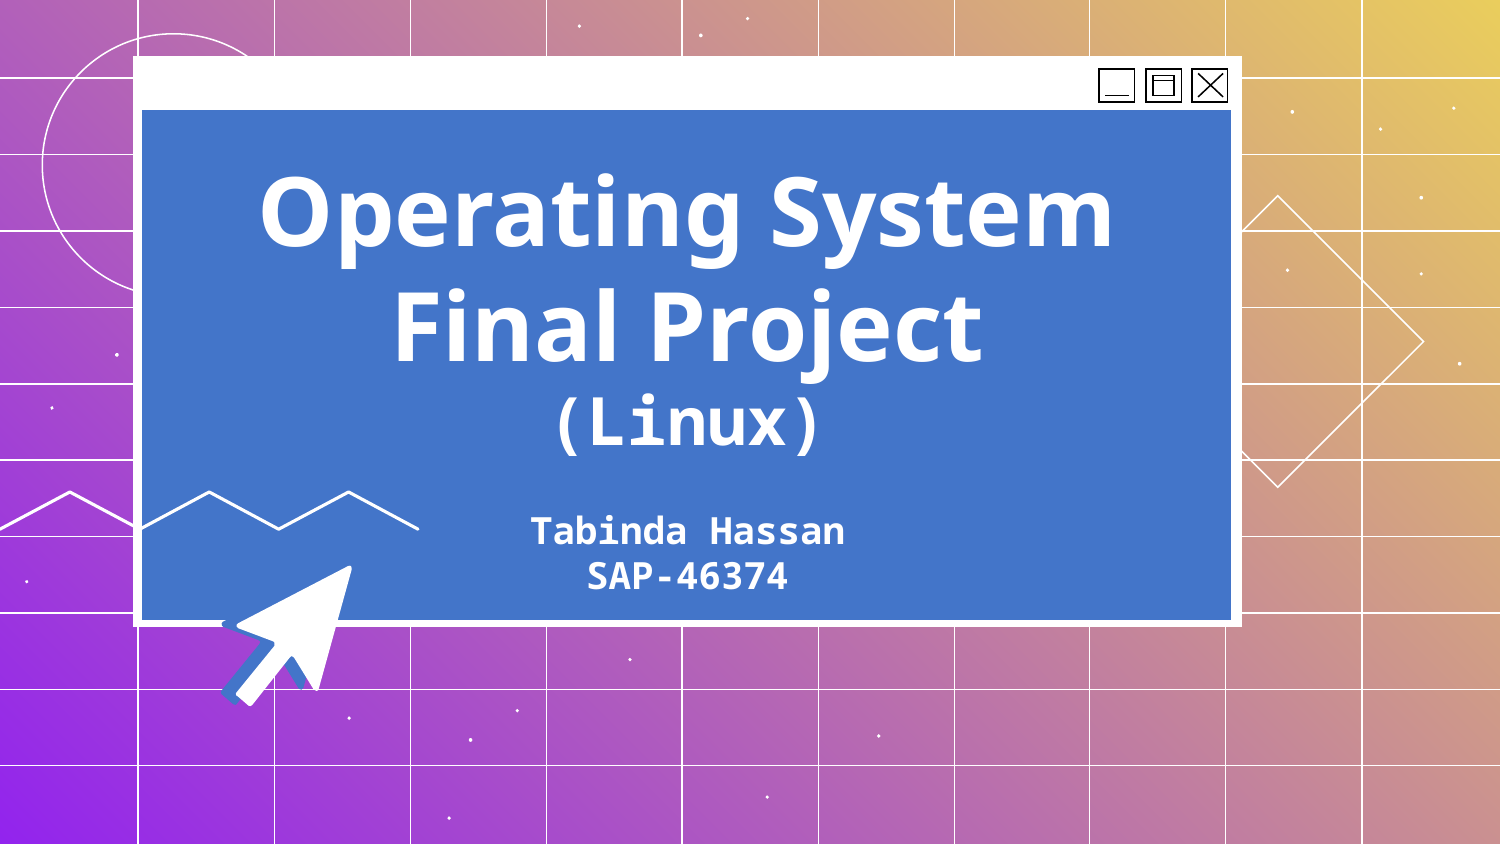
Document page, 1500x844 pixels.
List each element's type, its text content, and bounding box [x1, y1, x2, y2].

subtitle Tabinda Hassan SAP-46374 [395, 491, 980, 616]
text_box (Linux) [497, 364, 878, 468]
title Operating System Final Project [177, 120, 1198, 396]
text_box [240, 557, 347, 732]
